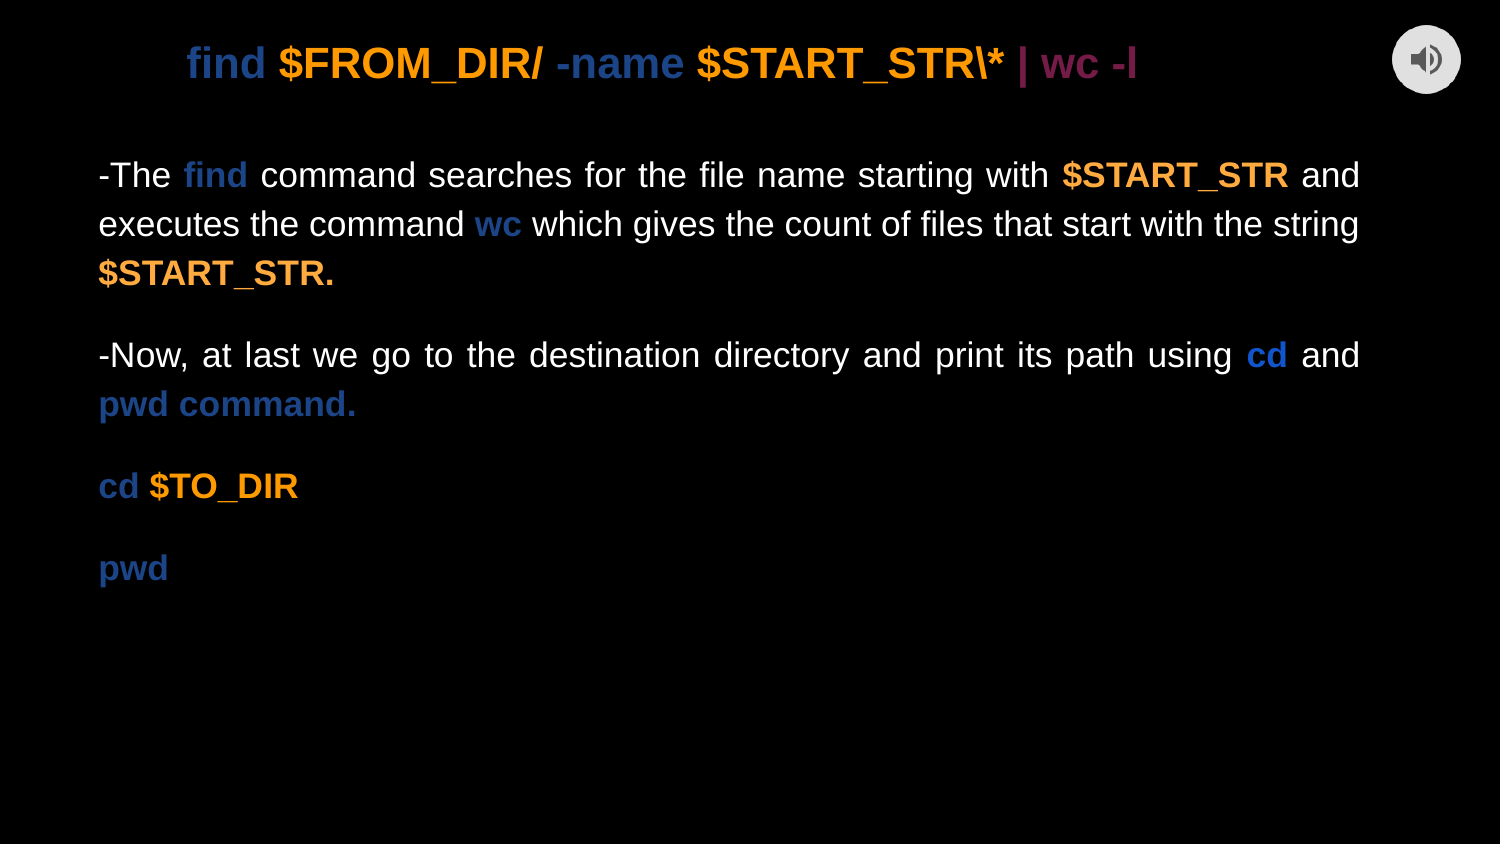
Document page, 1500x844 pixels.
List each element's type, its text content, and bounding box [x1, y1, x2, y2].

list -The find command searches for the file name starting with $START_STR and executes the command wc which gives the count of files that start with the string $START_STR. -Now, at last we go to the destination directory and print its path using cd and pwd command. cd $TO_DIR pwd [83, 130, 1376, 768]
picture [1384, 17, 1468, 101]
title find $FROM_DIR/ -name $START_STR\* | wc -l [0, 11, 1500, 106]
